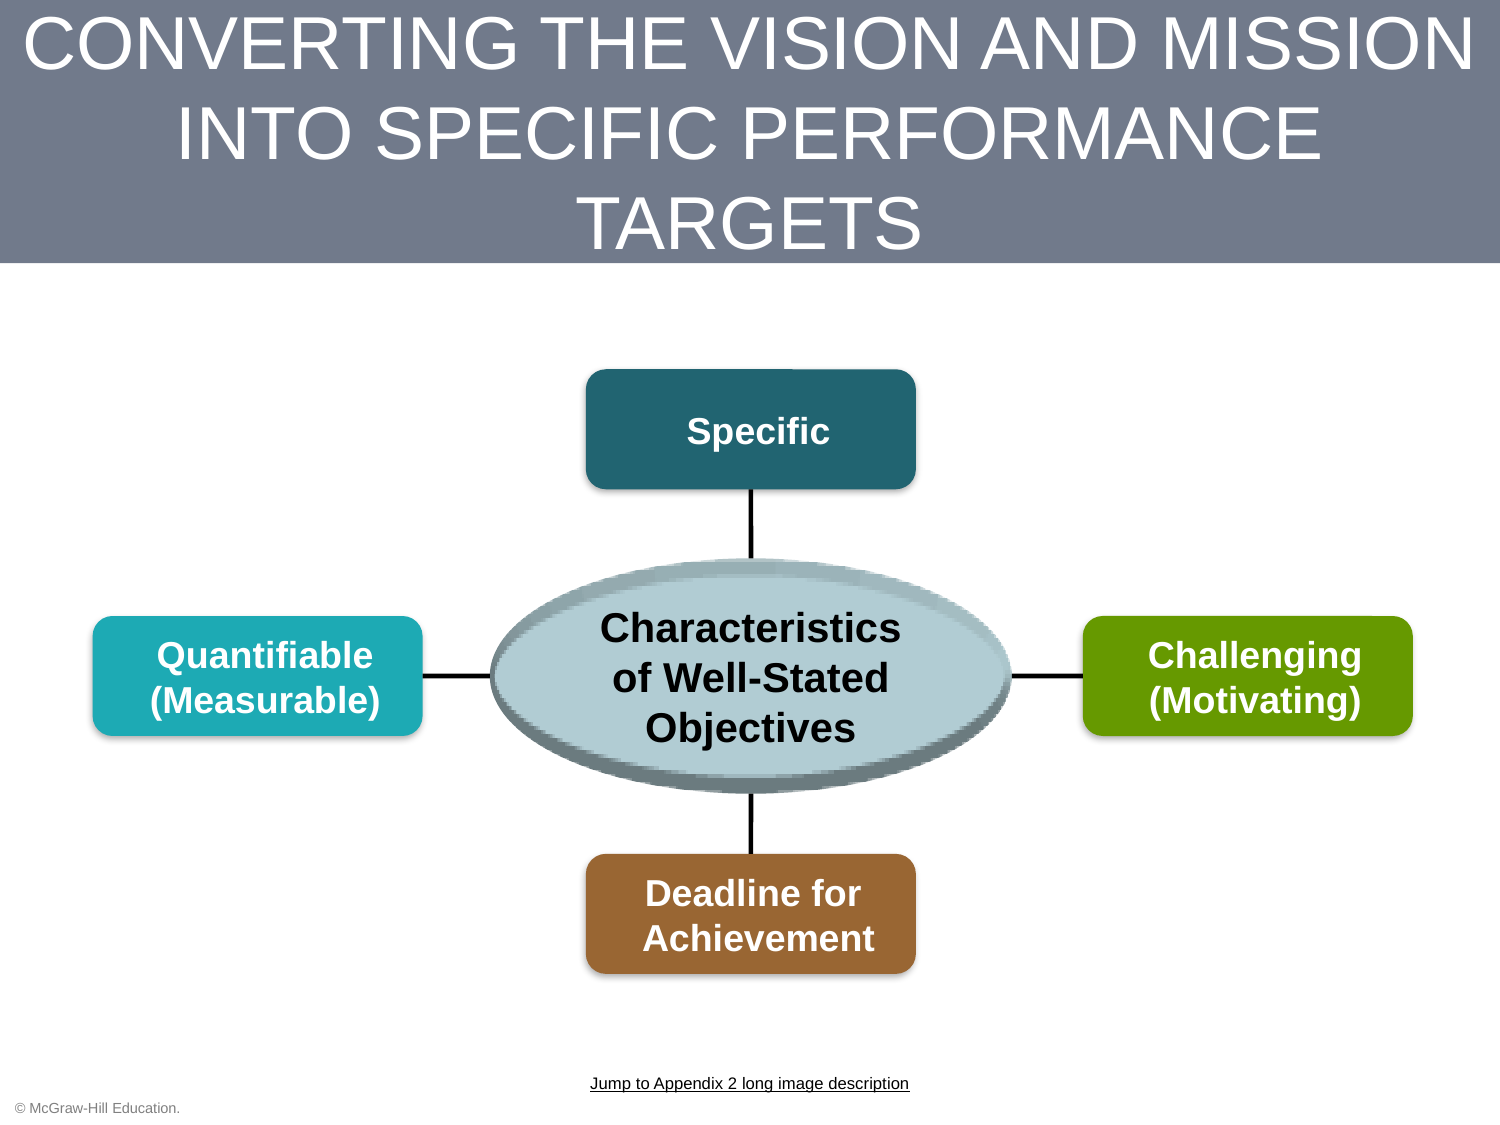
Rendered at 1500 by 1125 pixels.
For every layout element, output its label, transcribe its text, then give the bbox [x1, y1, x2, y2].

list Jump to Appendix 2 long image description [397, 1064, 1103, 1103]
title CONVERTING THE VISION AND MISSION INTO SPECIFIC PERFORMANCE TARGETS [0, 0, 1500, 264]
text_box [92, 369, 1414, 975]
